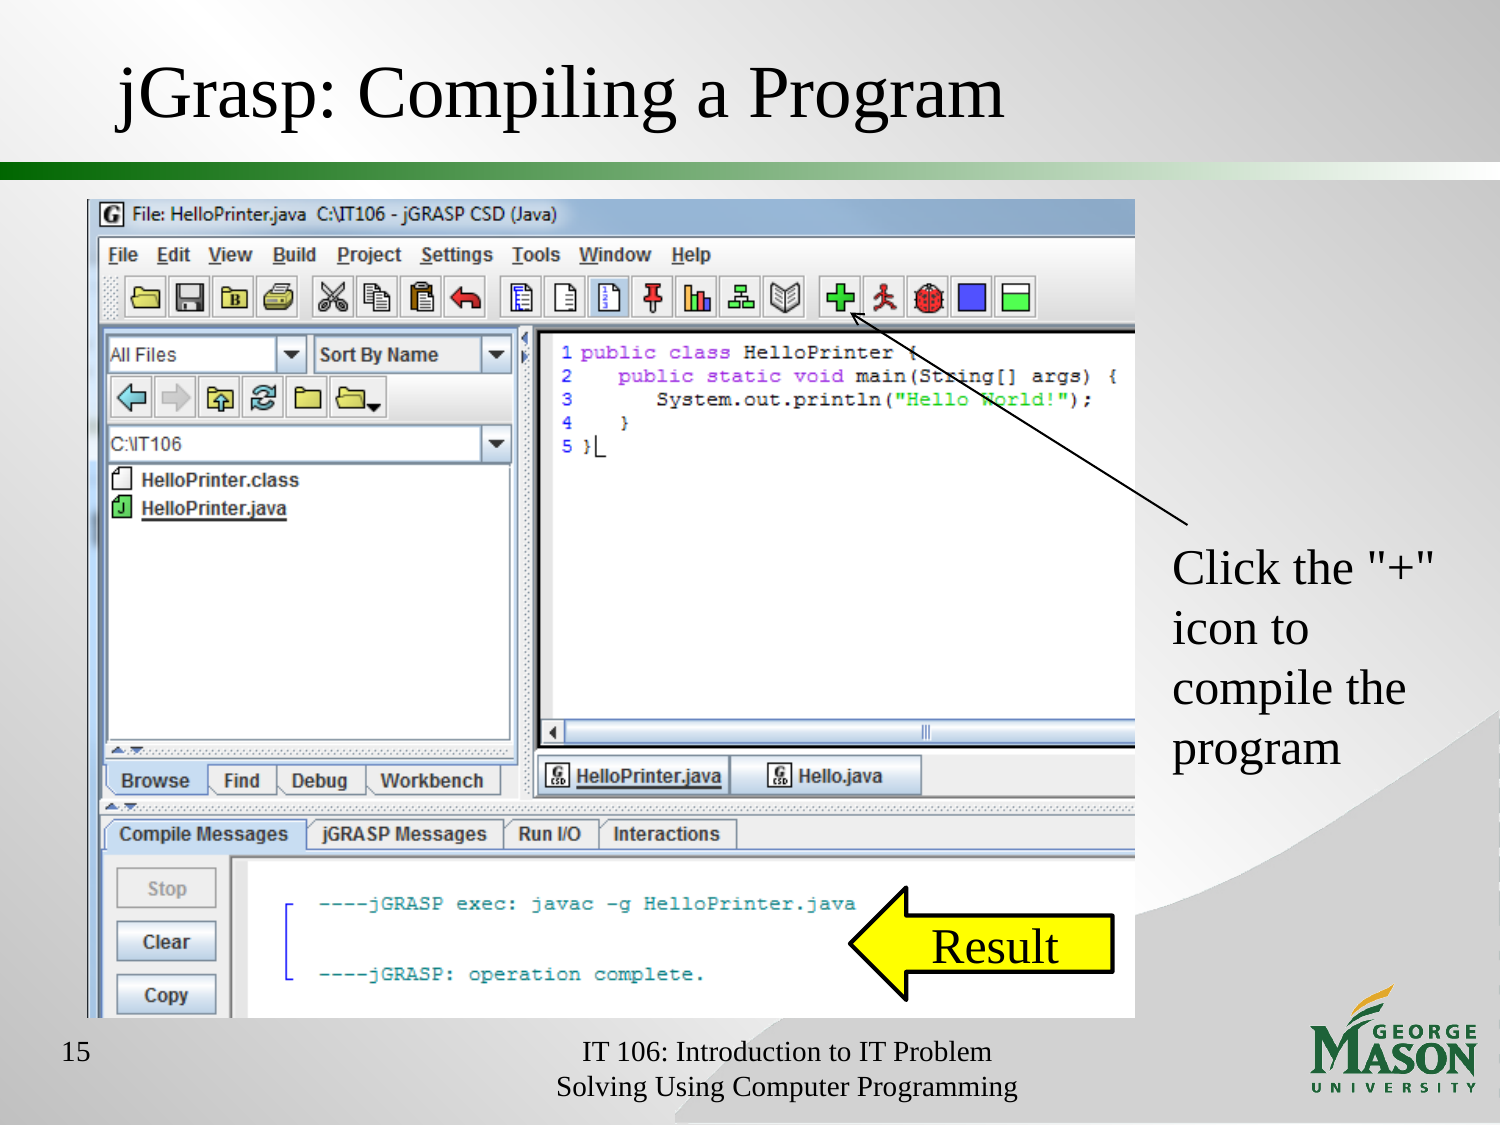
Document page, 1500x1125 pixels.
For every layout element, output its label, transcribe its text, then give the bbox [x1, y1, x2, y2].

picture [87, 199, 1500, 1125]
text_box Click the "+" icon to compile the program [1157, 527, 1495, 783]
slide_number 15 [29, 1024, 106, 1101]
footer IT 106: Introduction to IT Problem Solving Using Computer Programming [537, 1027, 1038, 1101]
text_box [849, 312, 1188, 526]
title jGrasp: Compiling a Program [102, 24, 1441, 151]
